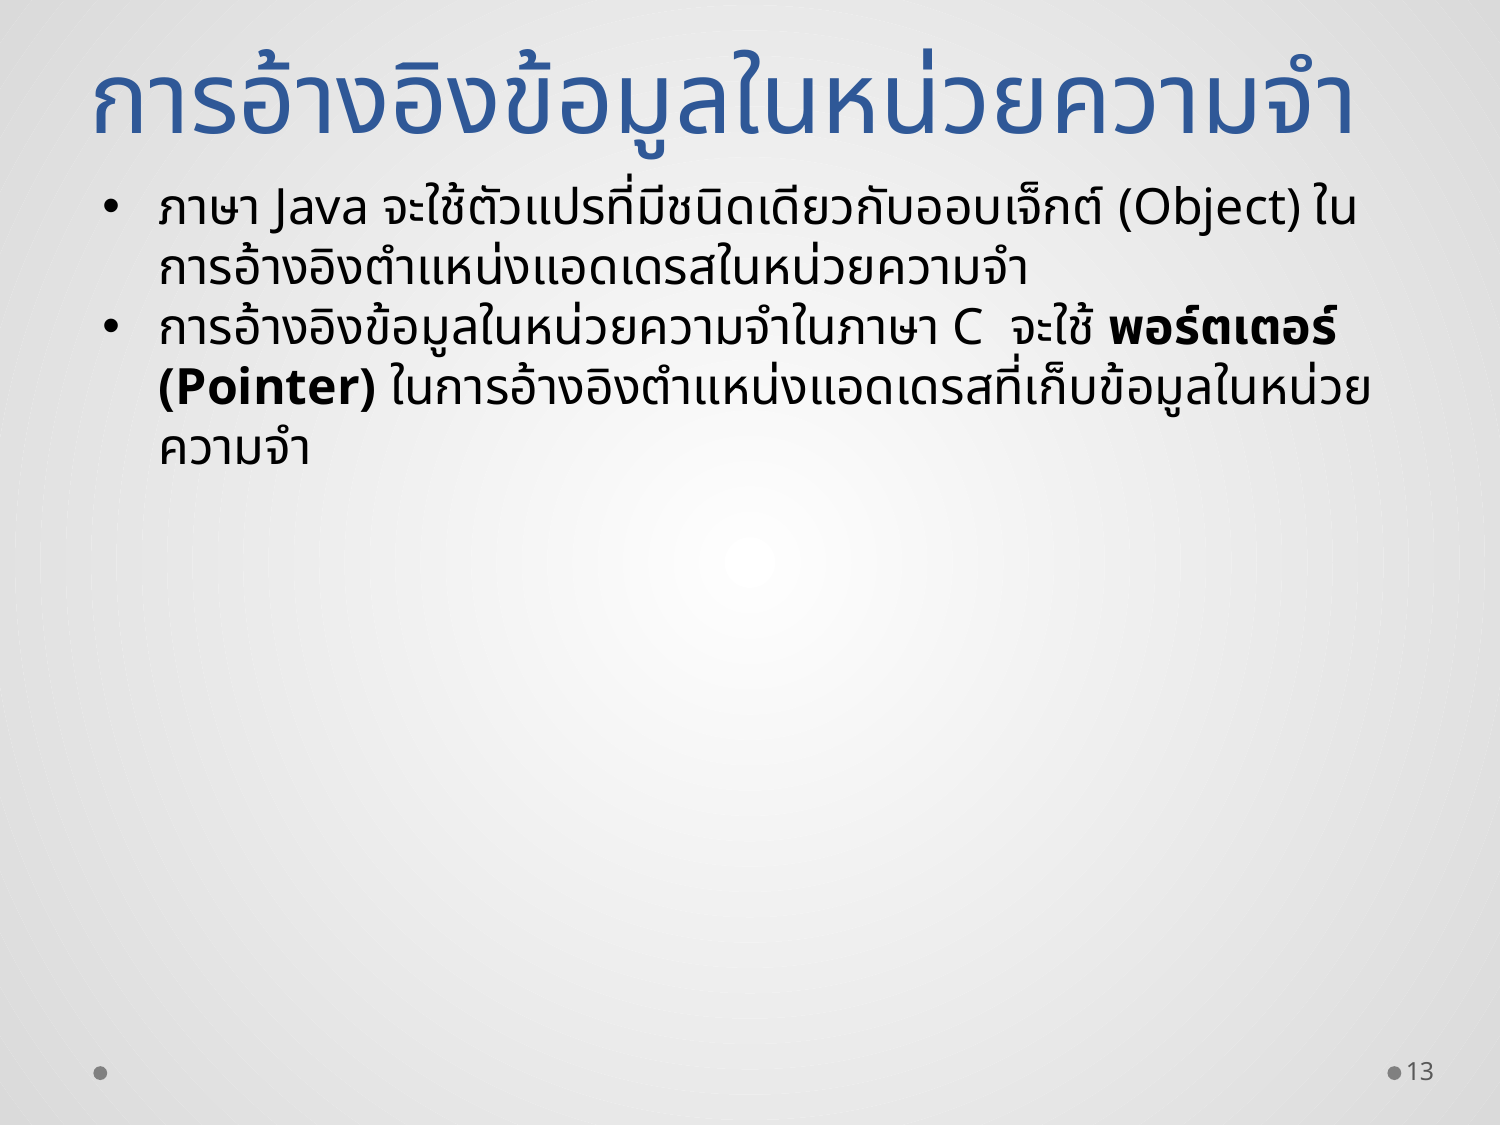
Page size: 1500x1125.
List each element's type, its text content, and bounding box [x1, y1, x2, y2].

slide_number 13 [1401, 1042, 1494, 1103]
text_box การอ้างอิงข้อมูลในหน่วยความจำ [74, 24, 1425, 175]
text_box ภาษา Java จะใช้ตัวแปรที่มีชนิดเดียวกับออบเจ็กต์ (Object) ในการอ้างอิงตำแหน่งแอดเดรสในหน่วยความจำ การอ้างอิงข้อมูลในหน่วยความจำในภาษา C จะใช้ พอร์ตเตอร์ (Pointer) ในการอ้างอิงตำแหน่งแอดเดรสที่เก็บข้อมูลในหน่วยความจำ [87, 167, 1413, 483]
